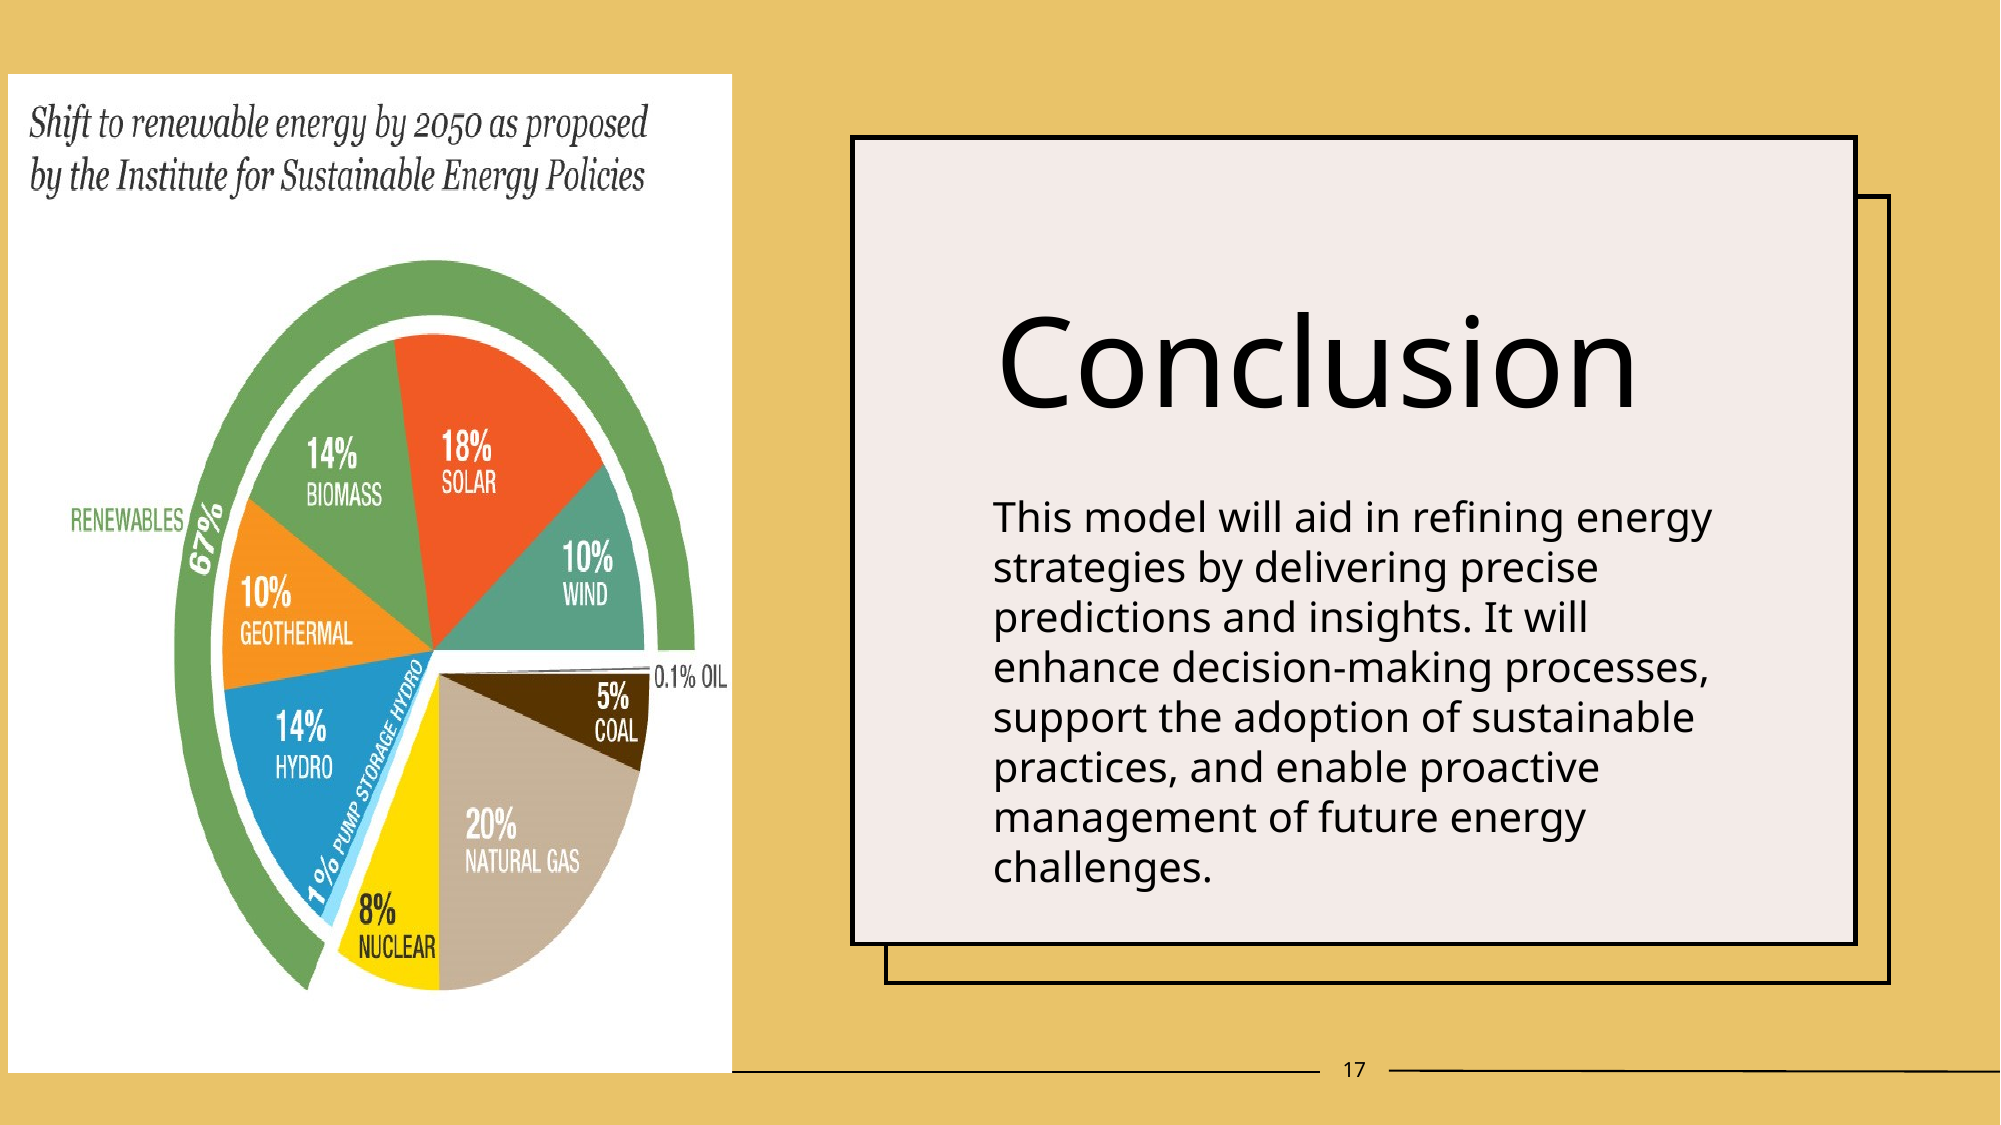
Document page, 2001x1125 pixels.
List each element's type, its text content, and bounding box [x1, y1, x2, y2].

title Conclusion [980, 292, 1795, 484]
list This model will aid in refining energy strategies by delivering precise predictions and insights. It will enhance decision-making processes, support the adoption of sustainable practices, and enable proactive management of future energy challenges. [978, 483, 1769, 833]
slide_number 17 [1324, 1050, 1385, 1091]
picture [0, 0, 733, 1125]
